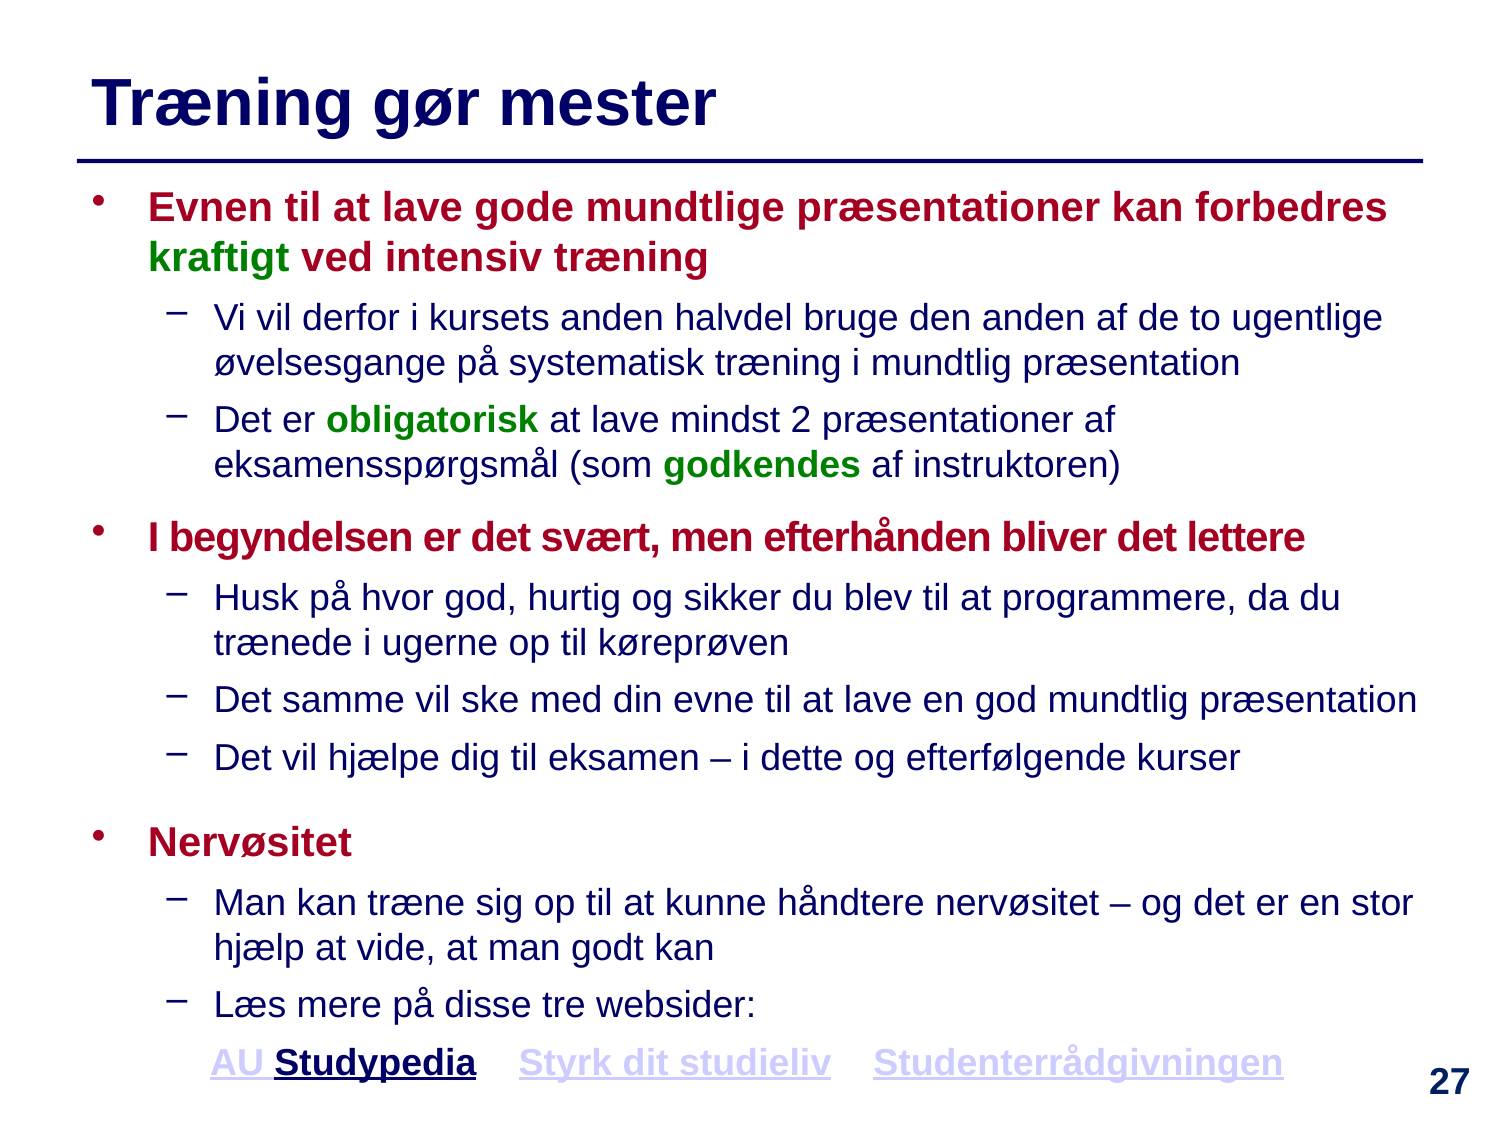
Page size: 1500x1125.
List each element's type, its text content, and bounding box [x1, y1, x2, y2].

slide_number 27 [1399, 1050, 1500, 1125]
text_box Evnen til at lave gode mundtlige præsentationer kan forbedres kraftigt ved intensiv træning Vi vil derfor i kursets anden halvdel bruge den anden af de to ugentlige øvelsesgange på systematisk træning i mundtlig præsentation Det er obligatorisk at lave mindst 2 præsentationer af eksamensspørgsmål (som godkendes af instruktoren) I begyndelsen er det svært, men efterhånden bliver det lettere Husk på hvor god, hurtig og sikker du blev til at programmere, da du trænede i ugerne op til køreprøven Det samme vil ske med din evne til at lave en god mundtlig præsentation Det vil hjælpe dig til eksamen – i dette og efterfølgende kurser Nervøsitet Man kan træne sig op til at kunne håndtere nervøsitet – og det er en stor hjælp at vide, at man godt kan Læs mere på disse tre websider: AU Studypedia Styrk dit studieliv Studenterrådgivningen [76, 172, 1471, 1094]
title Træning gør mester [76, 42, 1483, 155]
